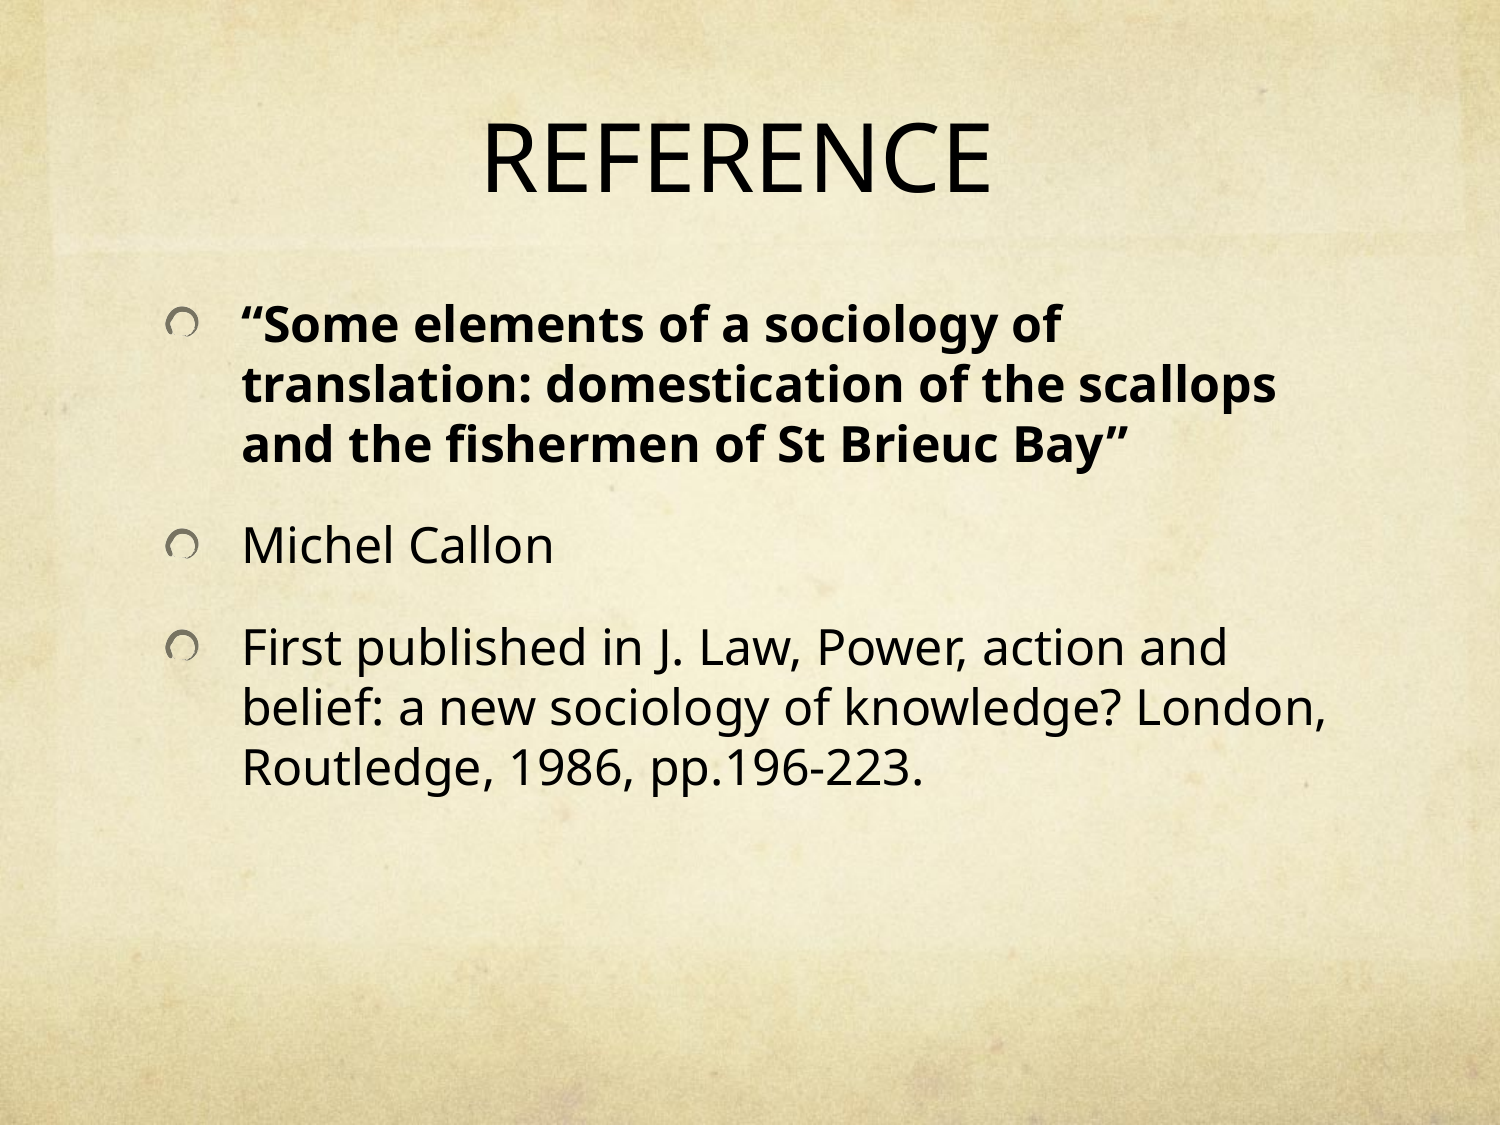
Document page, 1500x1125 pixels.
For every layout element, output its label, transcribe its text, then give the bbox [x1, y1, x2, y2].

list “Some elements of a sociology of translation: domestication of the scallops and the fishermen of St Brieuc Bay” Michel Callon First published in J. Law, Power, action and belief: a new sociology of knowledge? London, Routledge, 1986, pp.196-223. [150, 284, 1350, 950]
title REFERENCE [150, 82, 1350, 225]
picture [0, 0, 1500, 1125]
